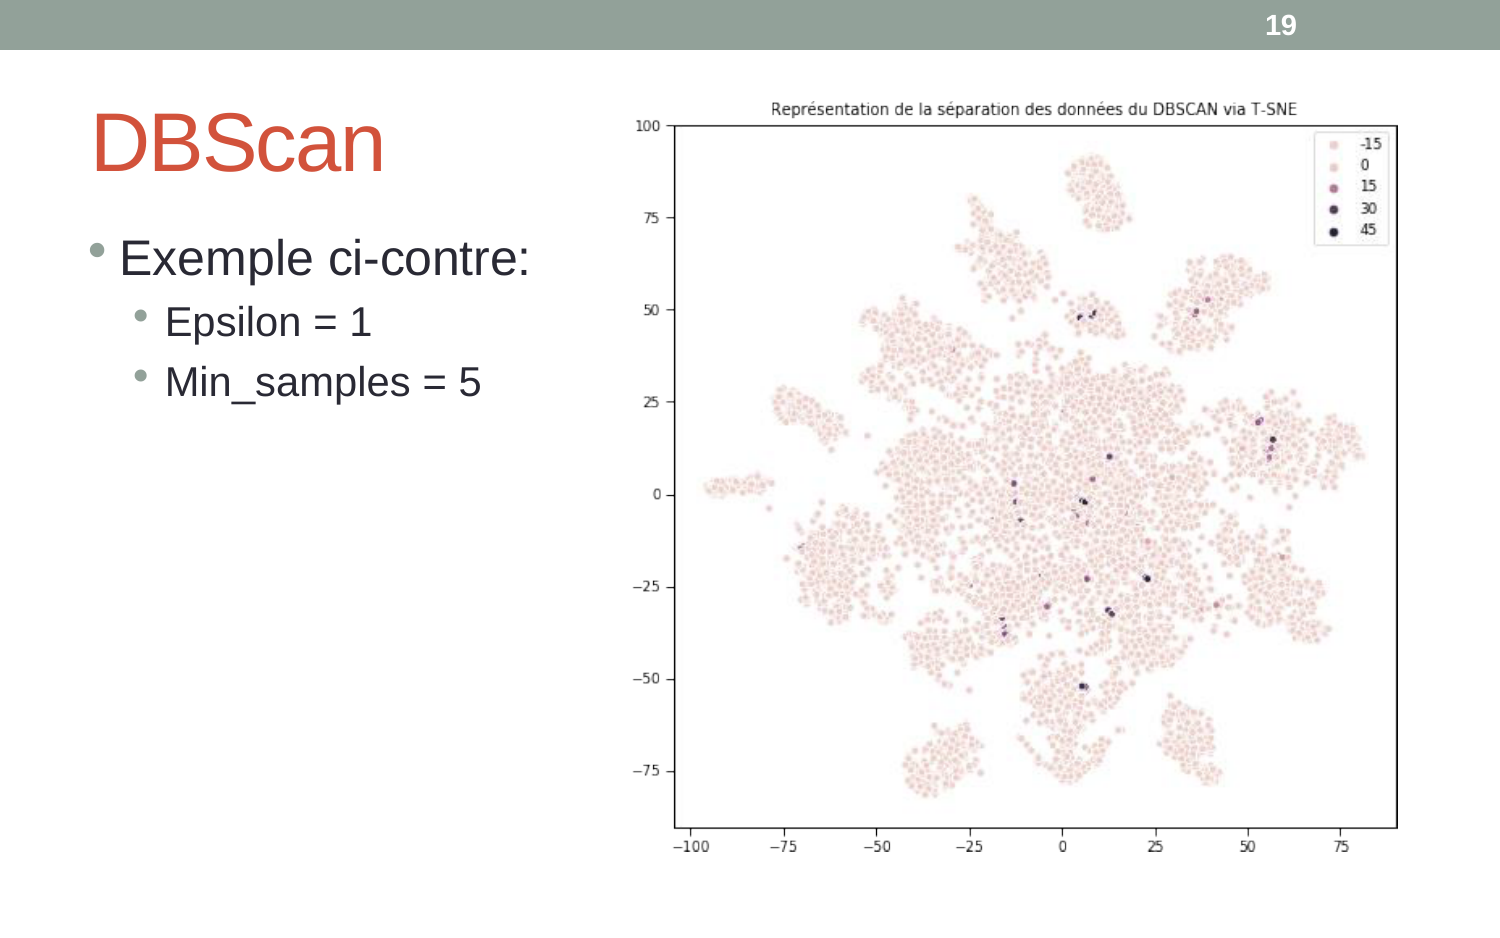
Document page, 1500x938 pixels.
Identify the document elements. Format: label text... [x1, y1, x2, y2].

picture [632, 101, 1398, 852]
text_box Exemple ci-contre: Epsilon = 1 Min_samples = 5 [87, 210, 537, 406]
text_box 19 [1263, 4, 1300, 42]
title DBScan [87, 86, 388, 210]
